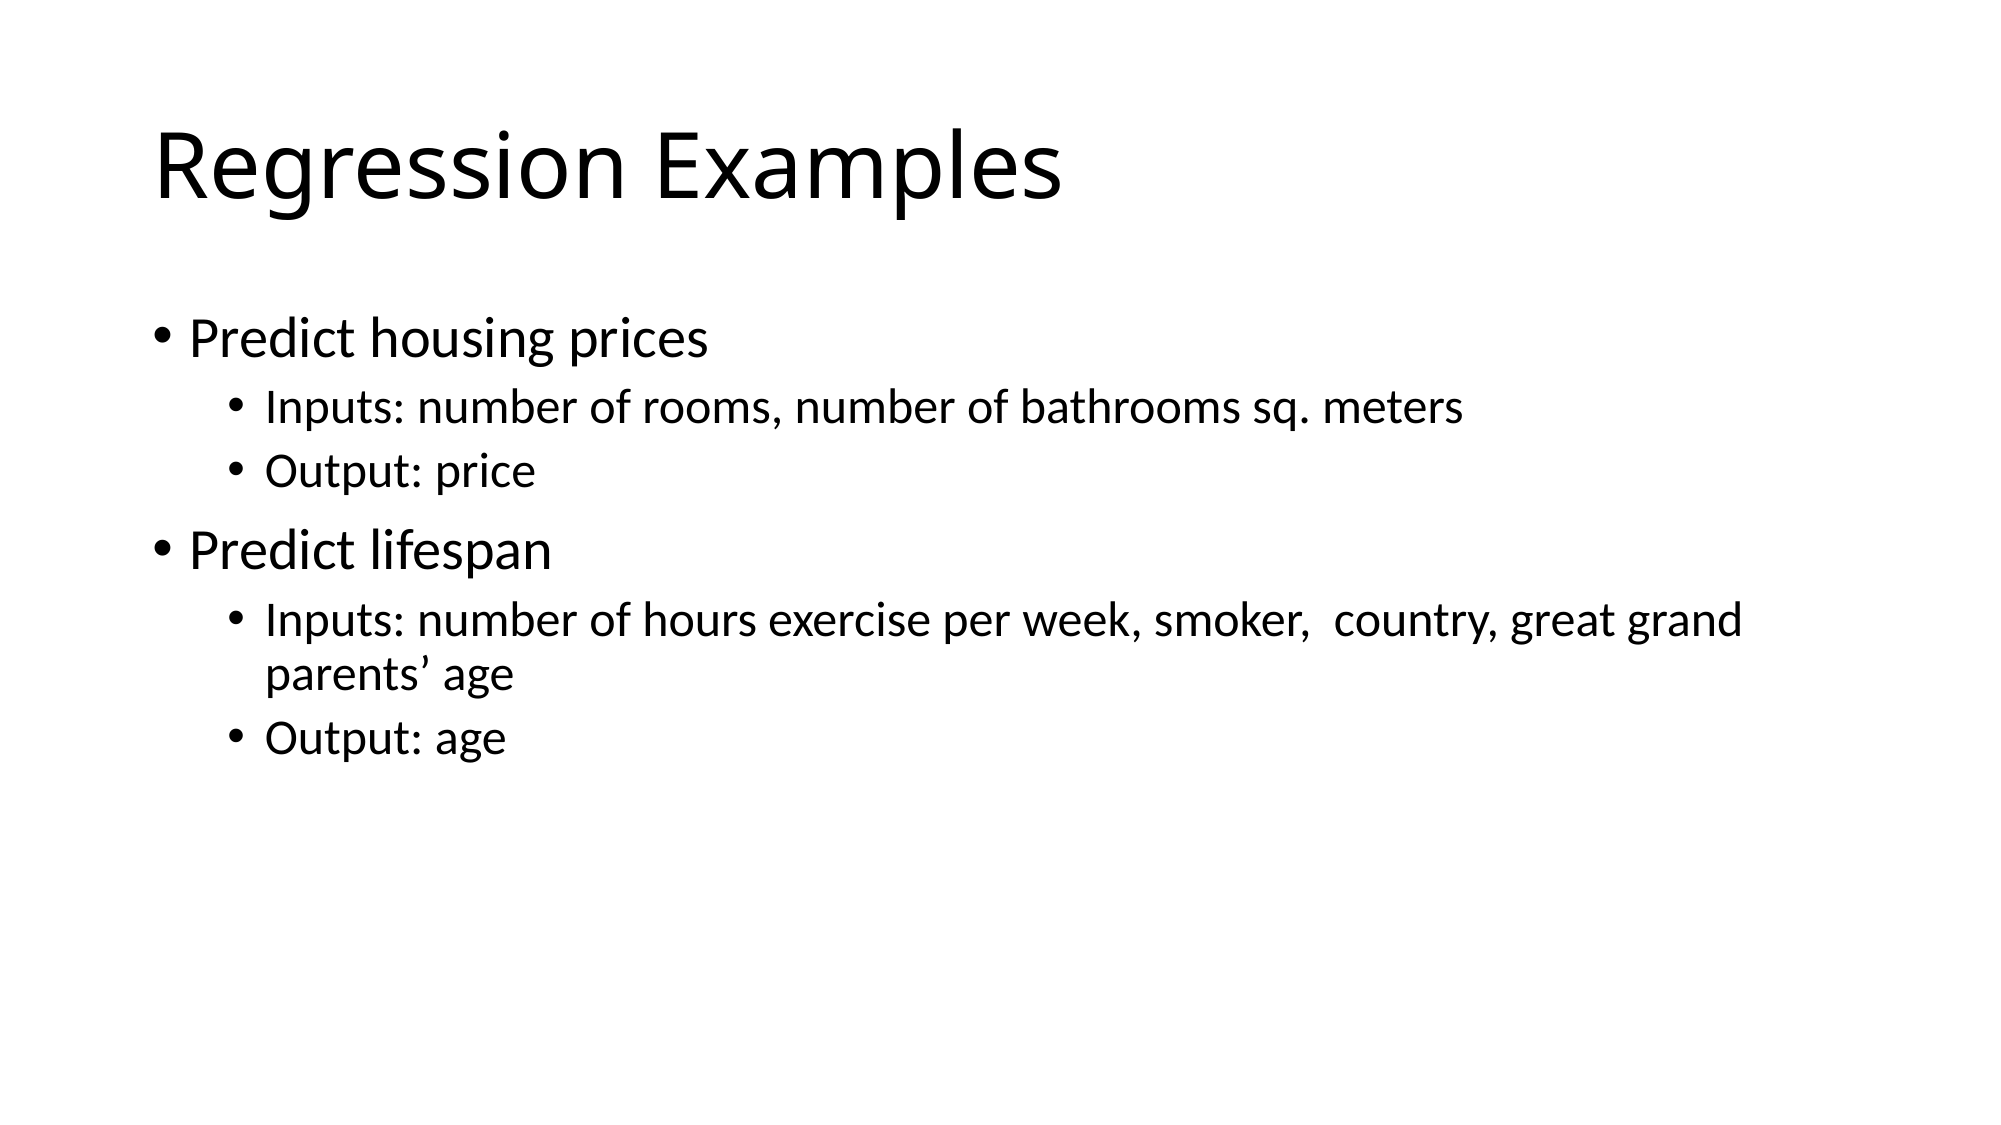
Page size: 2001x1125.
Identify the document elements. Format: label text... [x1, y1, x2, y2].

list Predict housing prices Inputs: number of rooms, number of bathrooms sq. meters Output: price Predict lifespan Inputs: number of hours exercise per week, smoker, country, great grand parents’ age Output: age [137, 299, 1863, 1014]
title Regression Examples [137, 59, 1863, 278]
